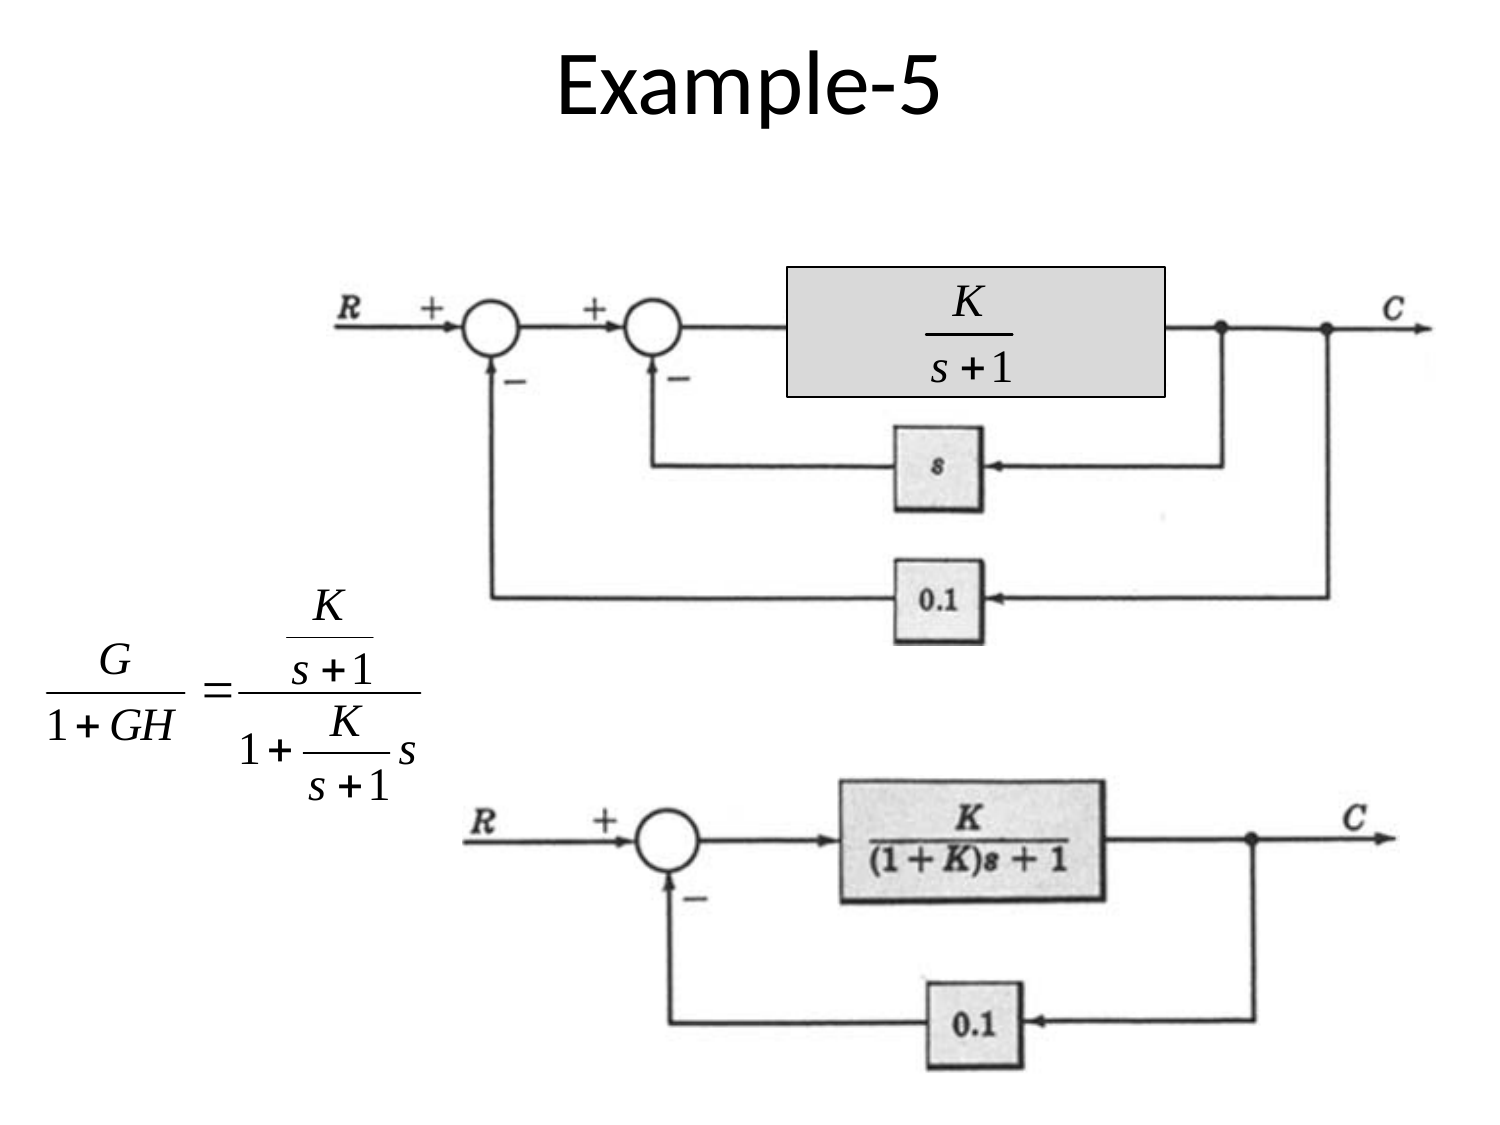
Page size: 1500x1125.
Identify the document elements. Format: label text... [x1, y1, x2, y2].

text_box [37, 573, 432, 812]
title Example-5 [75, 7, 1425, 148]
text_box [325, 266, 1436, 646]
picture [461, 774, 1400, 1075]
